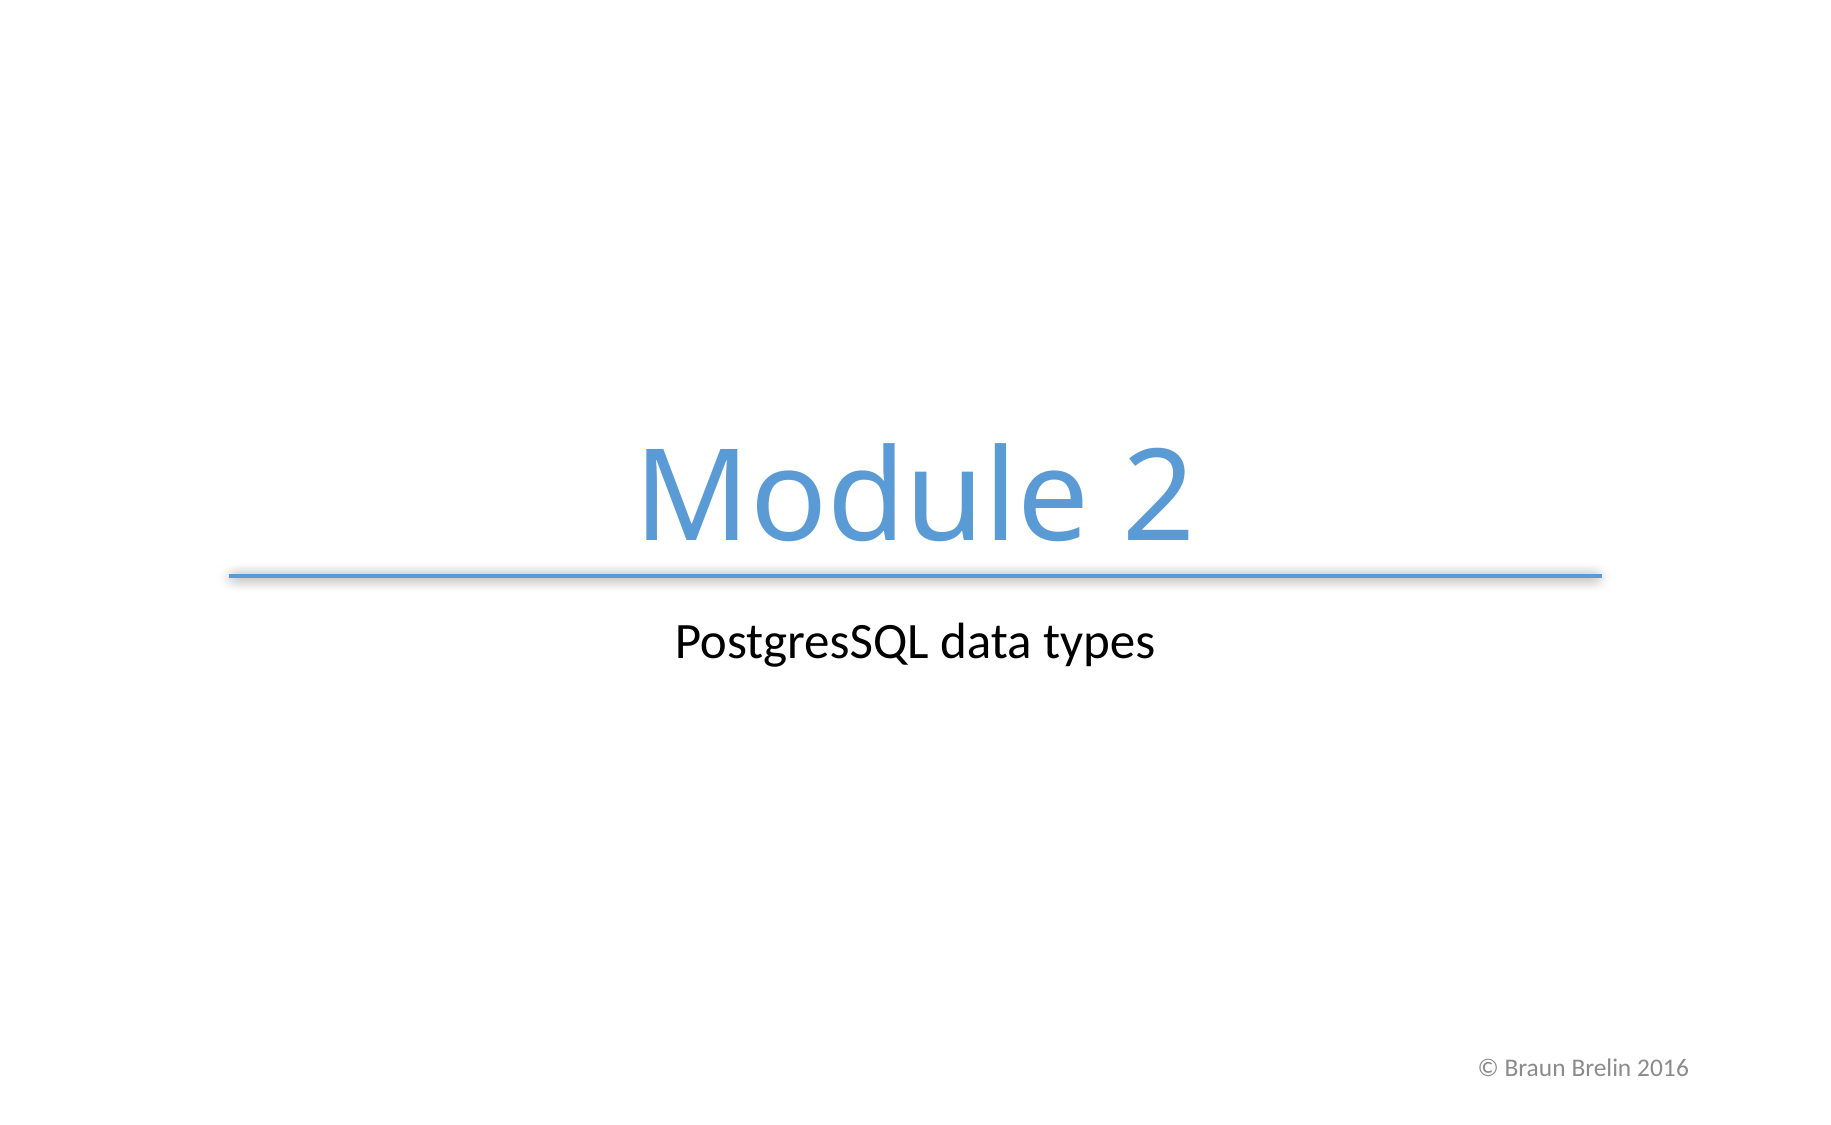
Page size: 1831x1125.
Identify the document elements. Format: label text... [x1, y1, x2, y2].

subtitle PostgresSQL data types [228, 607, 1602, 880]
title Module 2 [228, 184, 1602, 576]
